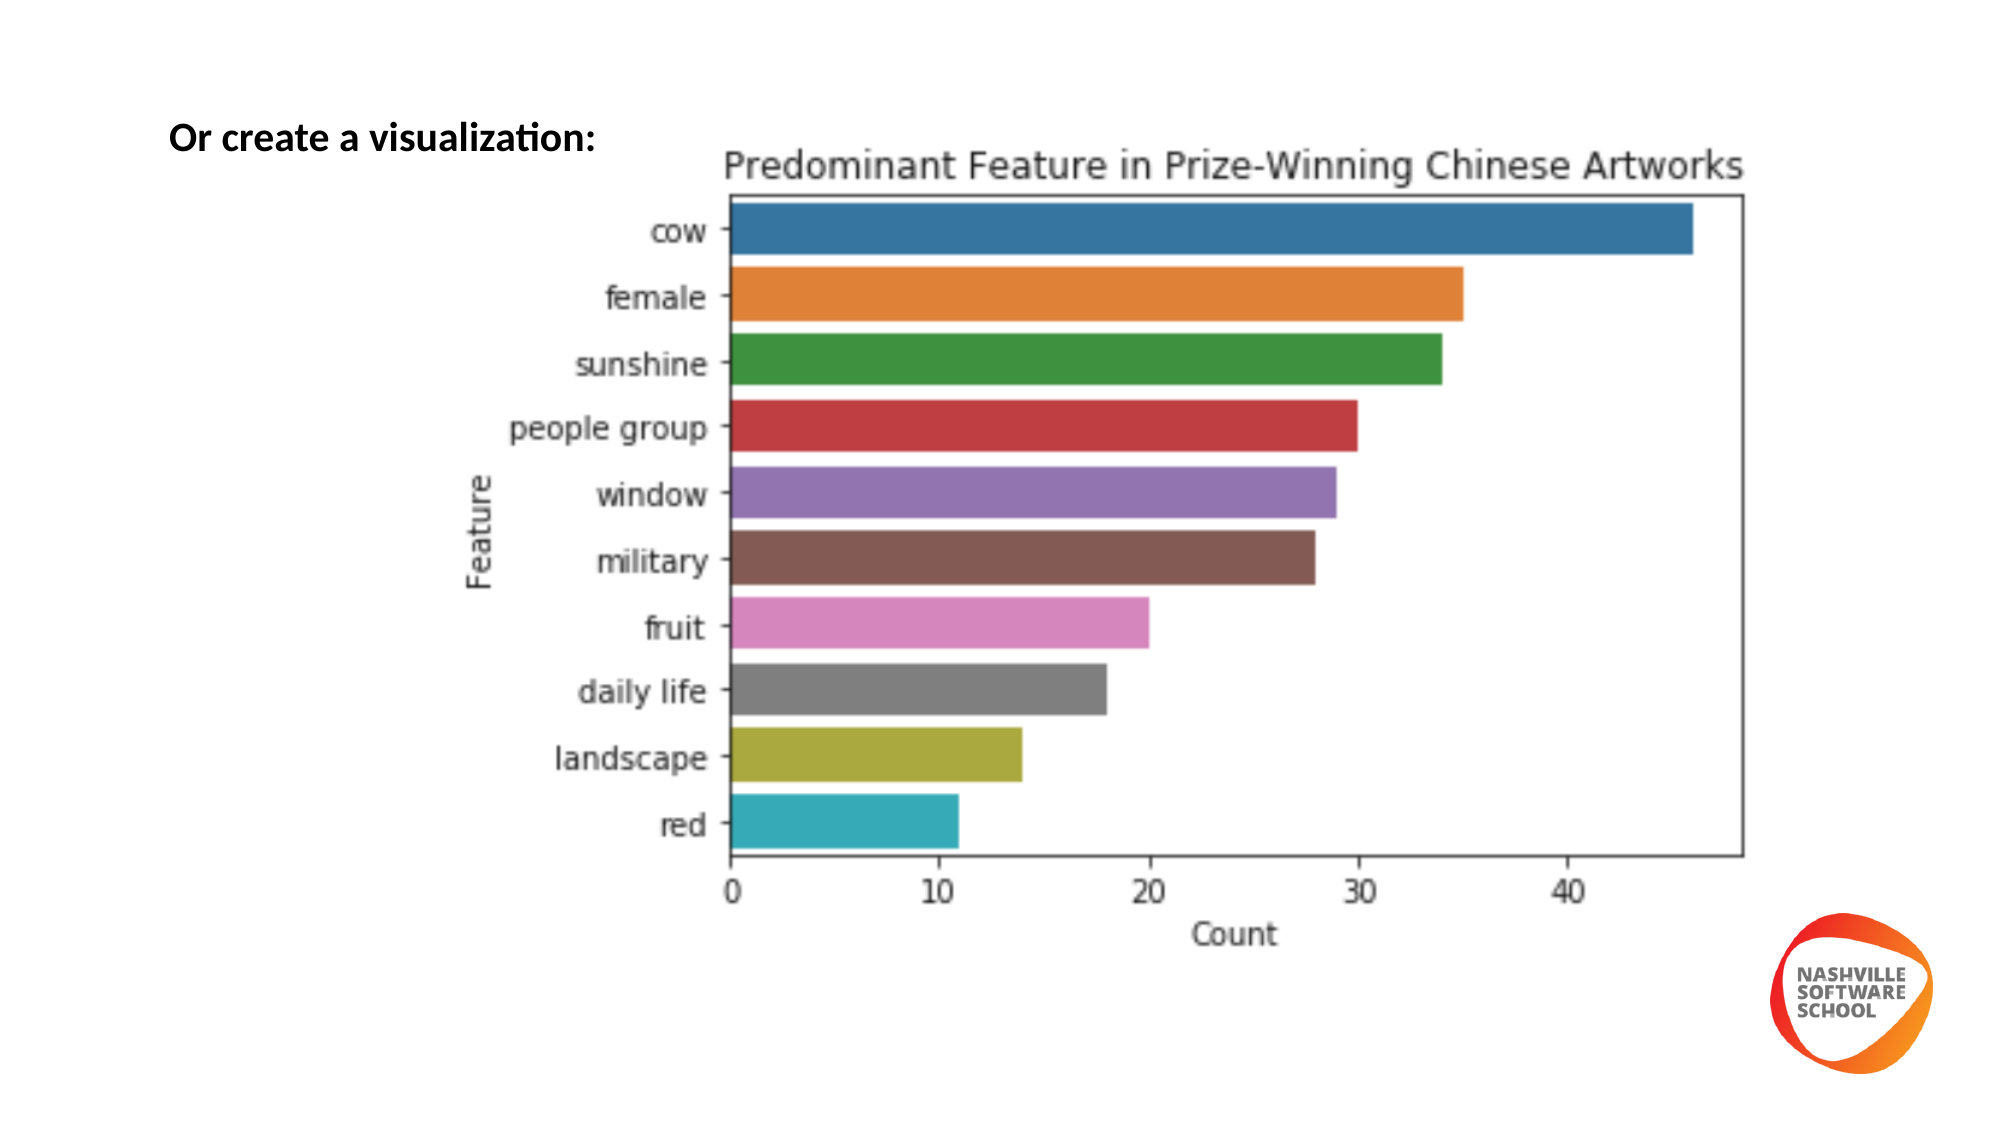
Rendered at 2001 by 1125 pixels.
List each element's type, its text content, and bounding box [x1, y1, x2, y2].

picture [338, 125, 1933, 1075]
text_box Or create a visualization: [154, 102, 637, 169]
